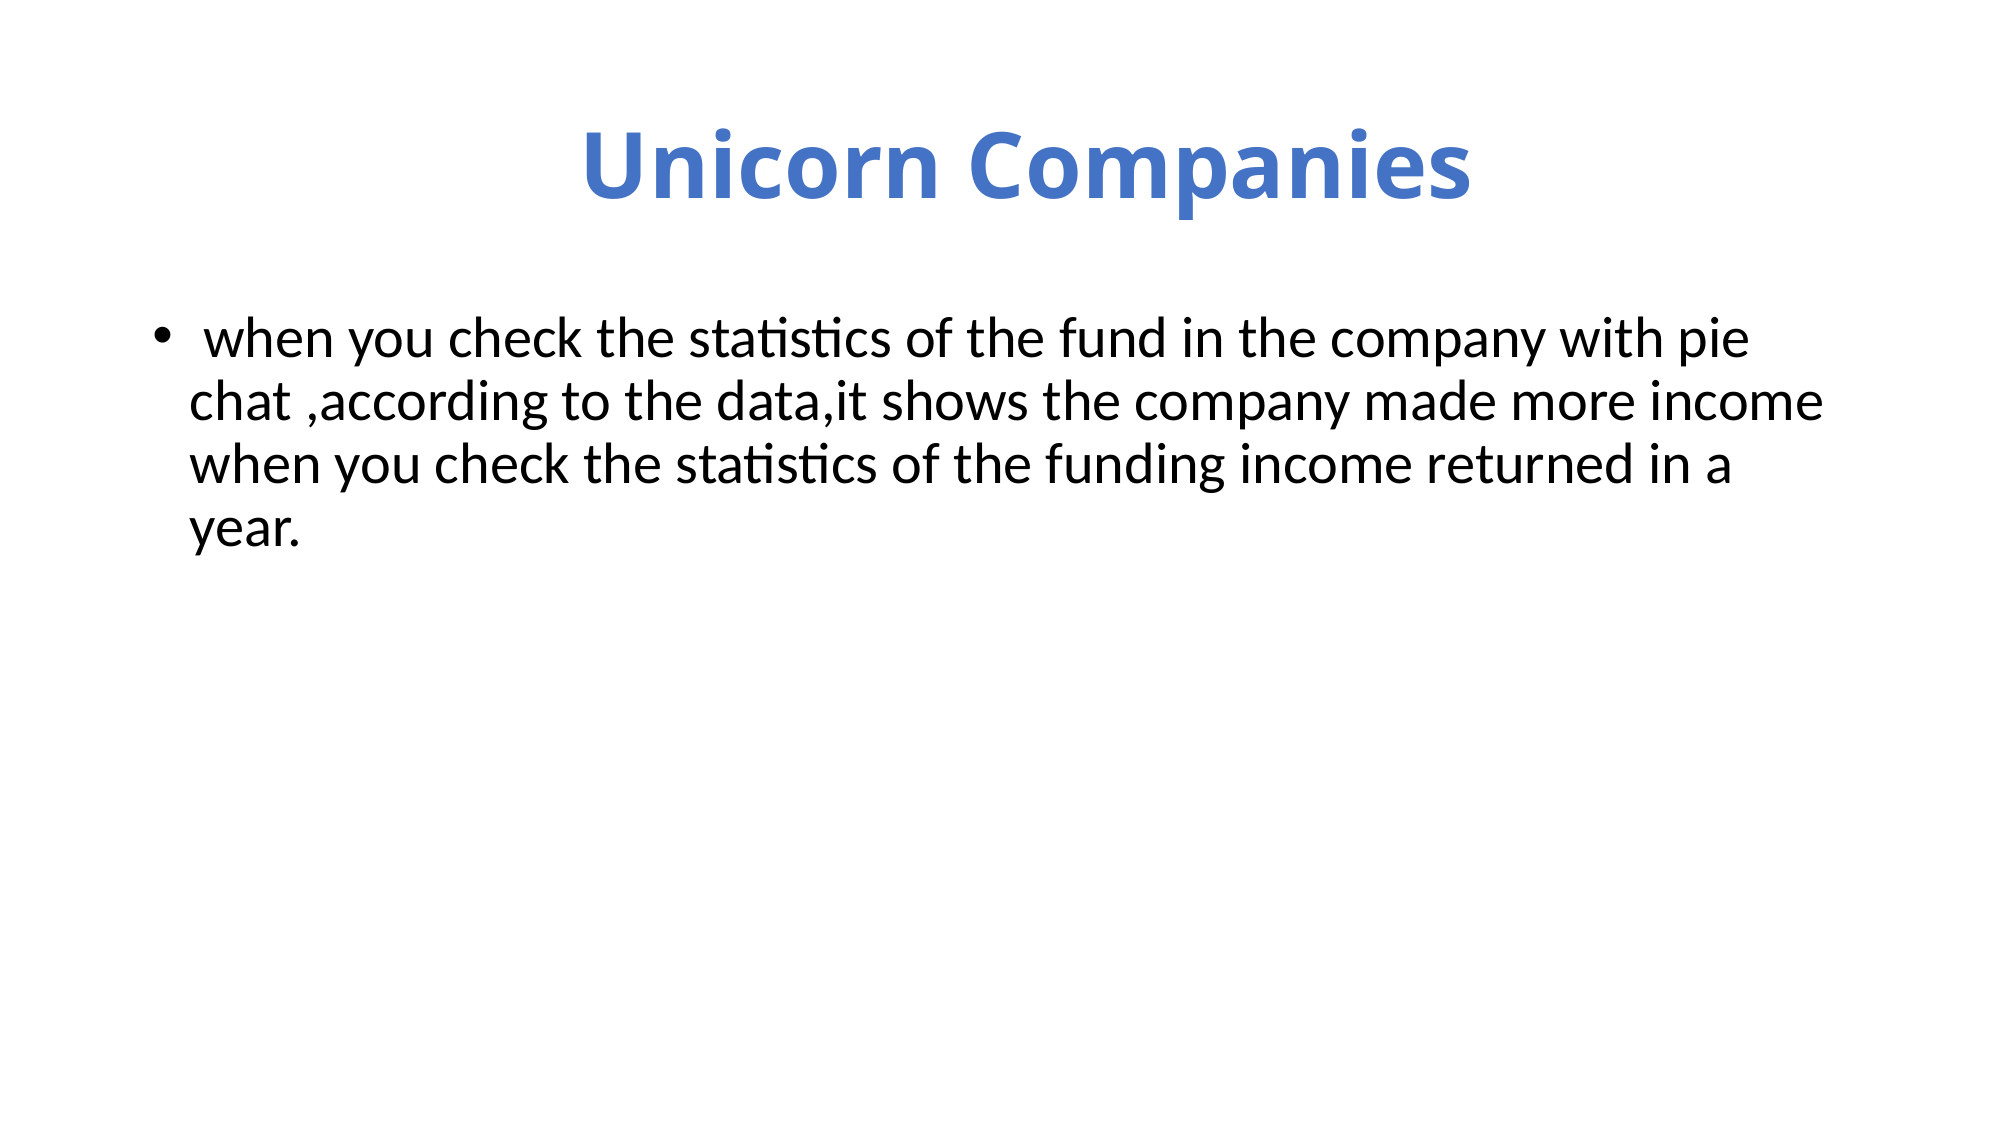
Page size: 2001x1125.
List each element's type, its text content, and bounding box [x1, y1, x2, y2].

title Unicorn Companies [137, 59, 1863, 278]
list when you check the statistics of the fund in the company with pie chat ,according to the data,it shows the company made more income when you check the statistics of the funding income returned in a year. [137, 299, 1863, 1014]
